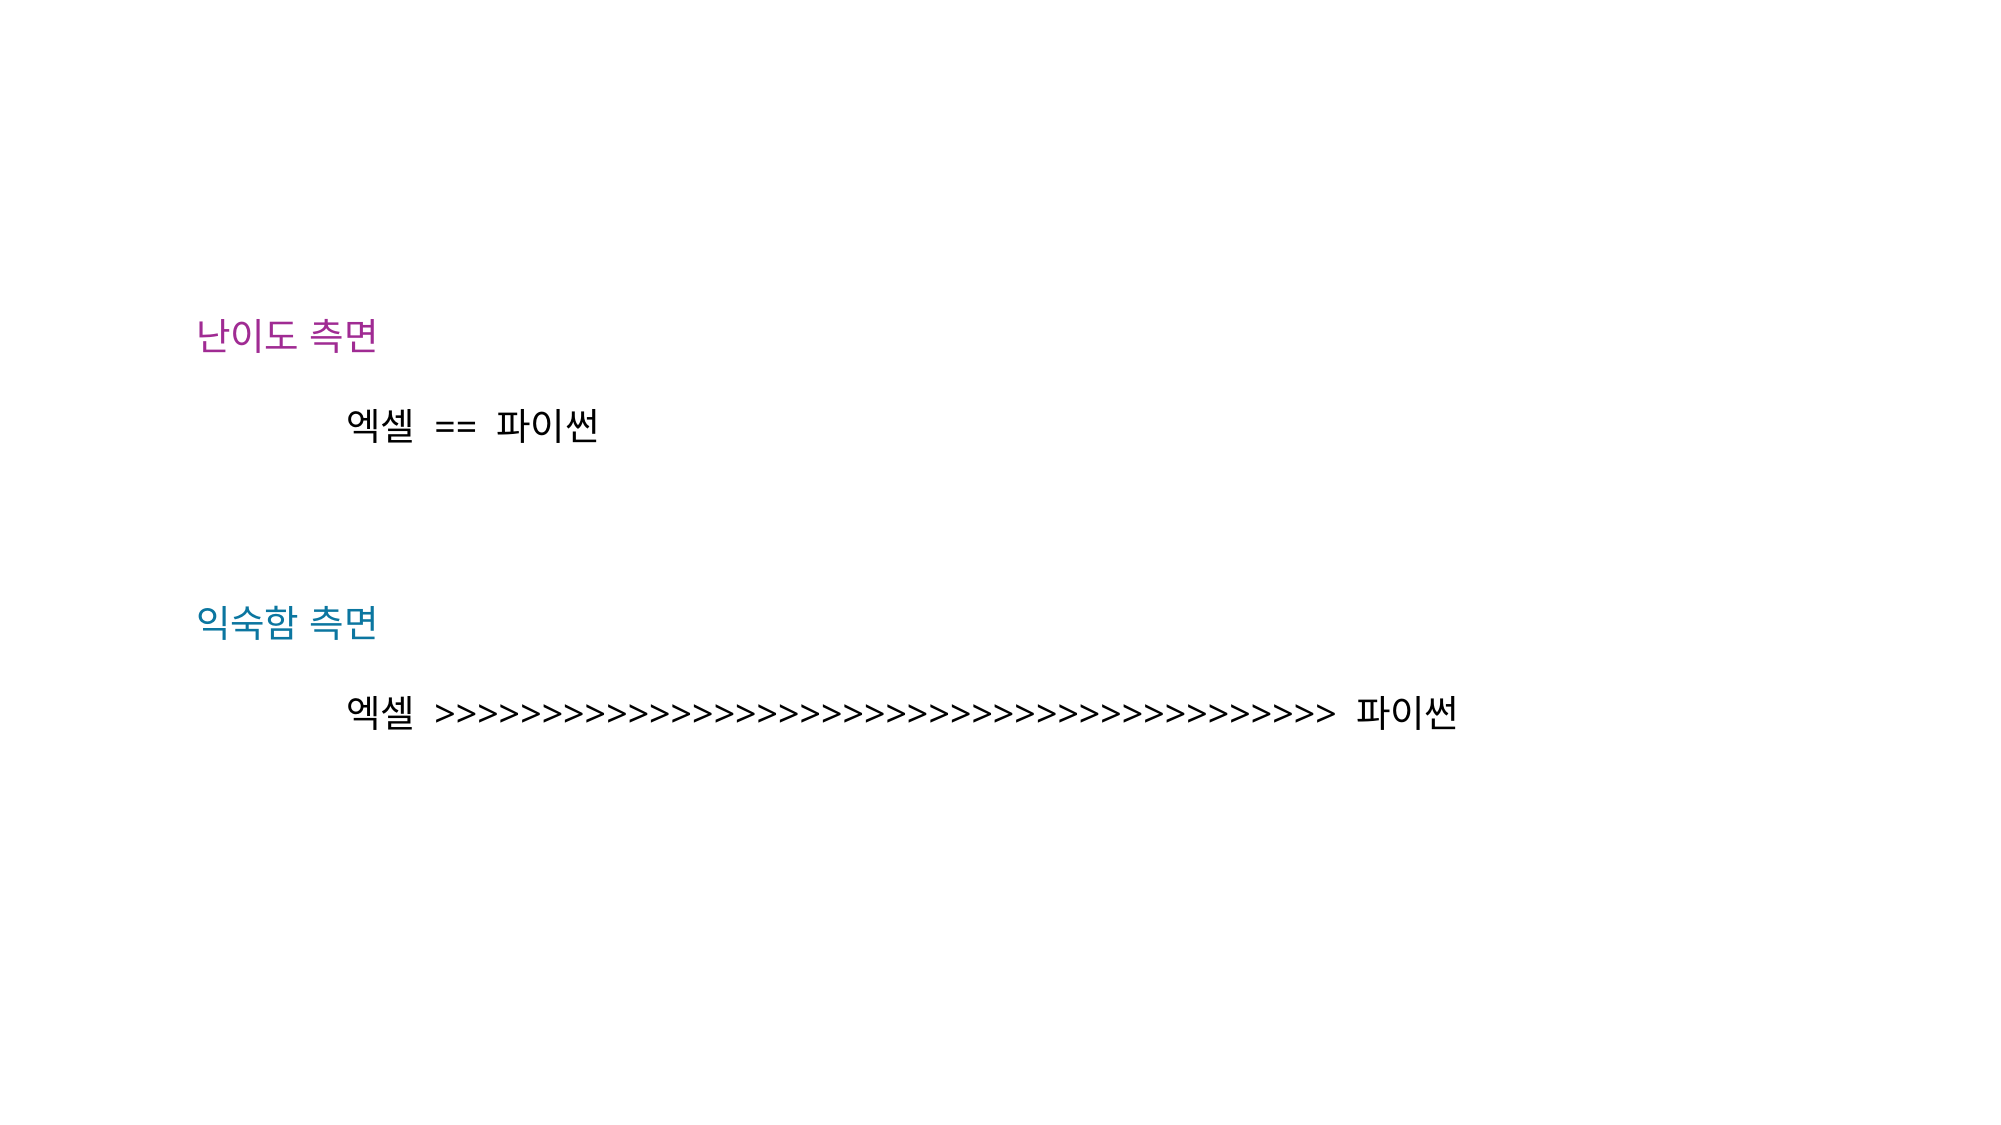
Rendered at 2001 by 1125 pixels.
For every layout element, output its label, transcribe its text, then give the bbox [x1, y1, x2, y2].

text_box 난이도 측면 엑셀 == 파이썬 [181, 305, 1182, 455]
text_box 익숙함 측면 엑셀 >>>>>>>>>>>>>>>>>>>>>>>>>>>>>>>>>>>>>>>>>> 파이썬 [181, 592, 1763, 743]
